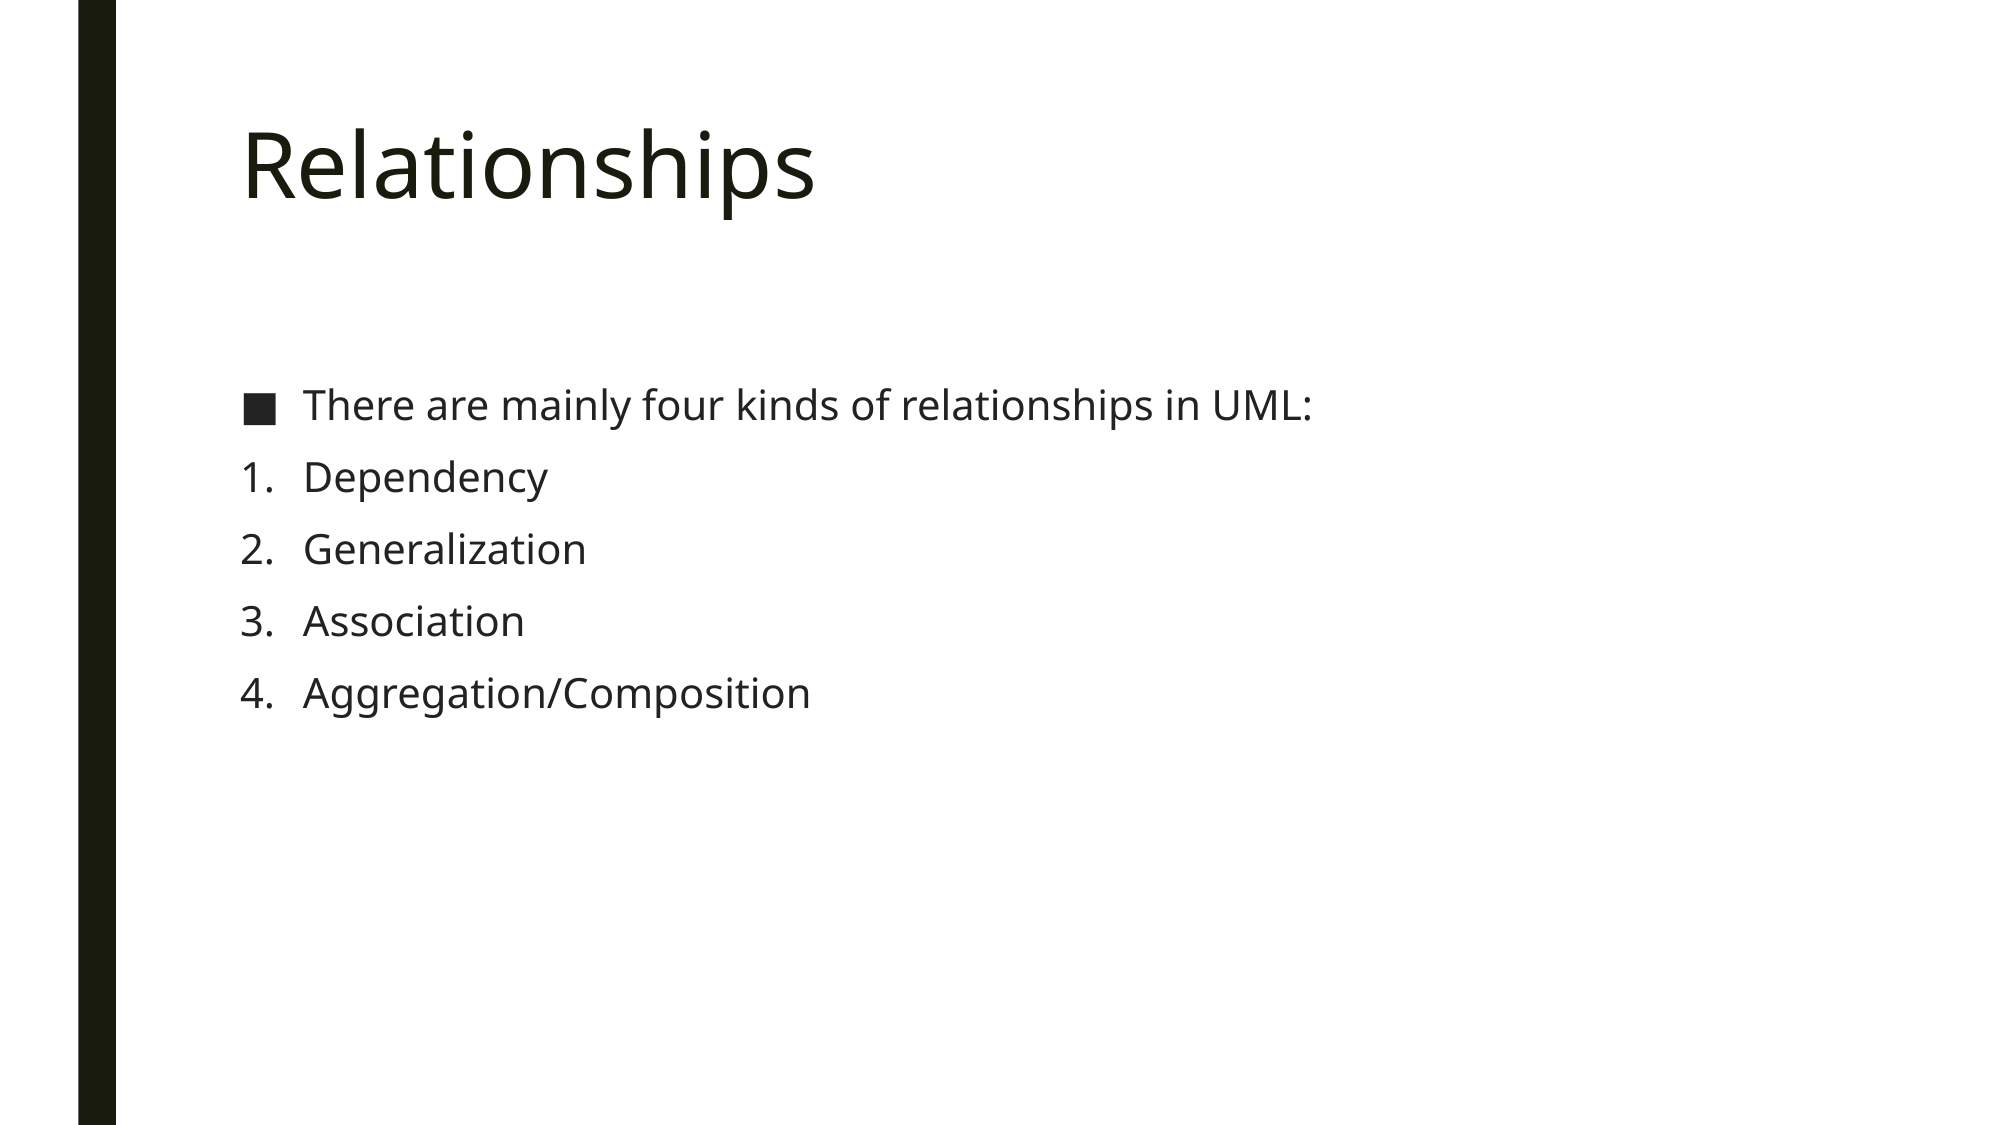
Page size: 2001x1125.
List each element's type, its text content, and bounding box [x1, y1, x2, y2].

title Relationships [225, 112, 1800, 357]
list There are mainly four kinds of relationships in UML: Dependency Generalization Association Aggregation/Composition [225, 375, 1800, 963]
